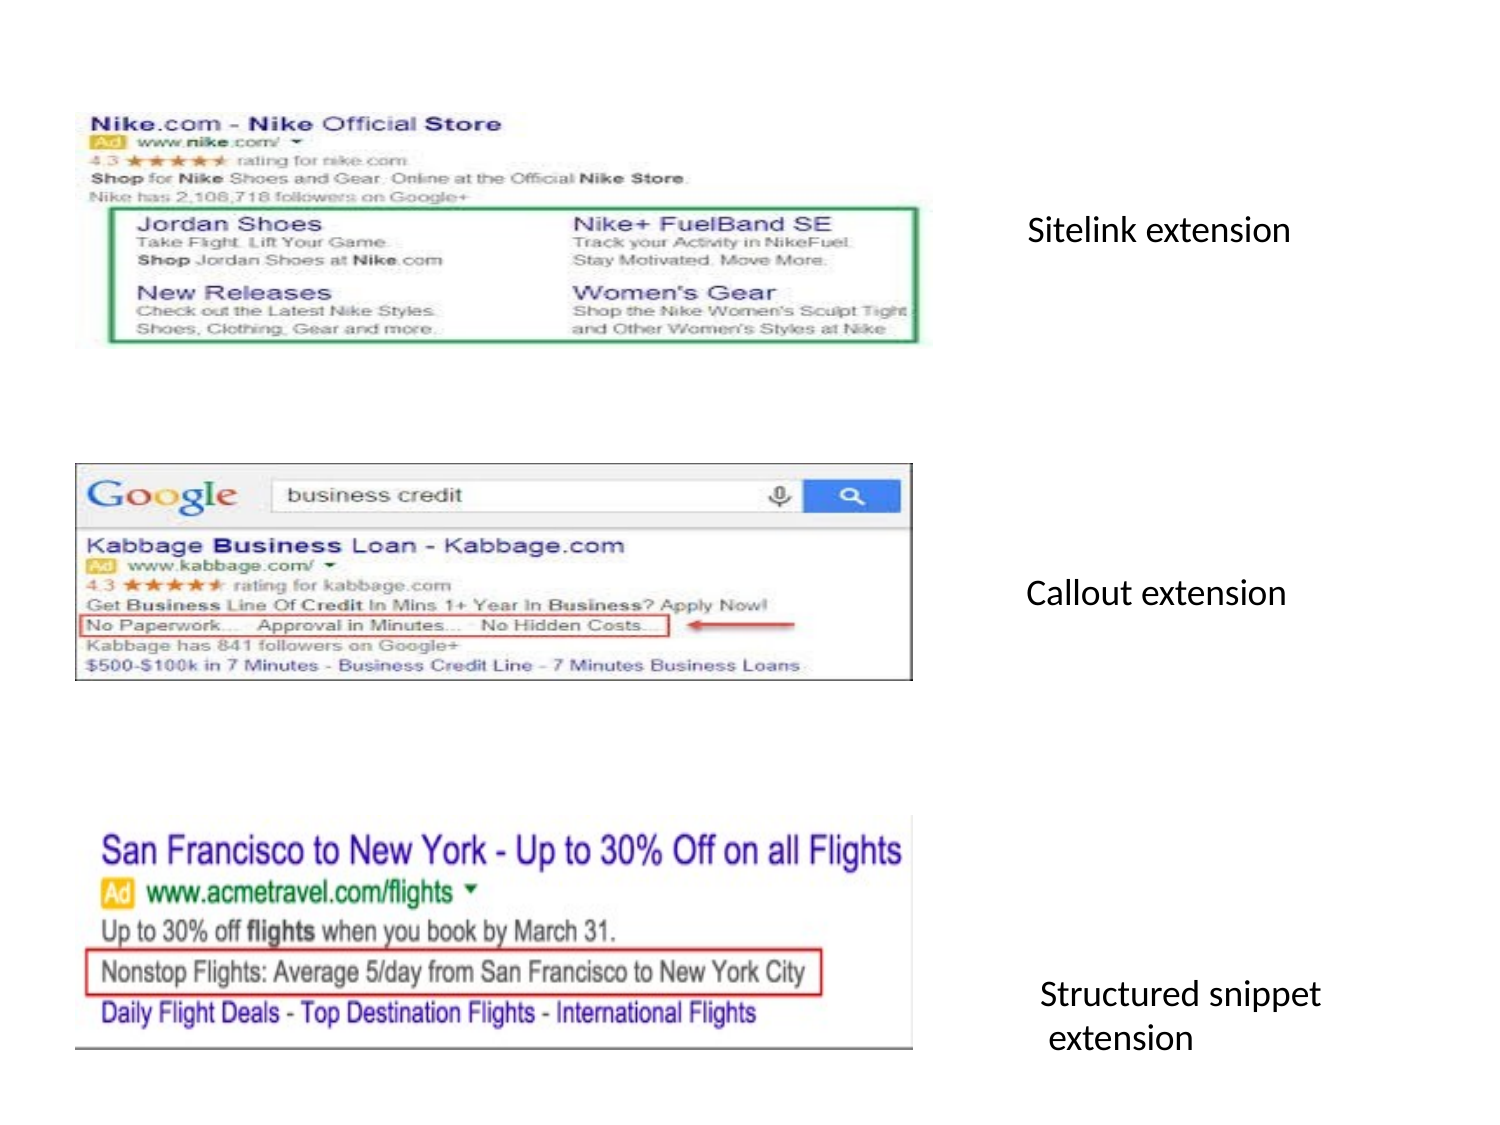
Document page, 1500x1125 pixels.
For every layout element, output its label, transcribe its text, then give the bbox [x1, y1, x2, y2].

text_box Sitelink extension [1025, 203, 1297, 251]
picture [75, 815, 913, 1051]
picture [75, 462, 913, 681]
picture [75, 112, 933, 349]
text_box Callout extension [1024, 565, 1293, 613]
text_box Structured snippet extension [1037, 965, 1327, 1058]
